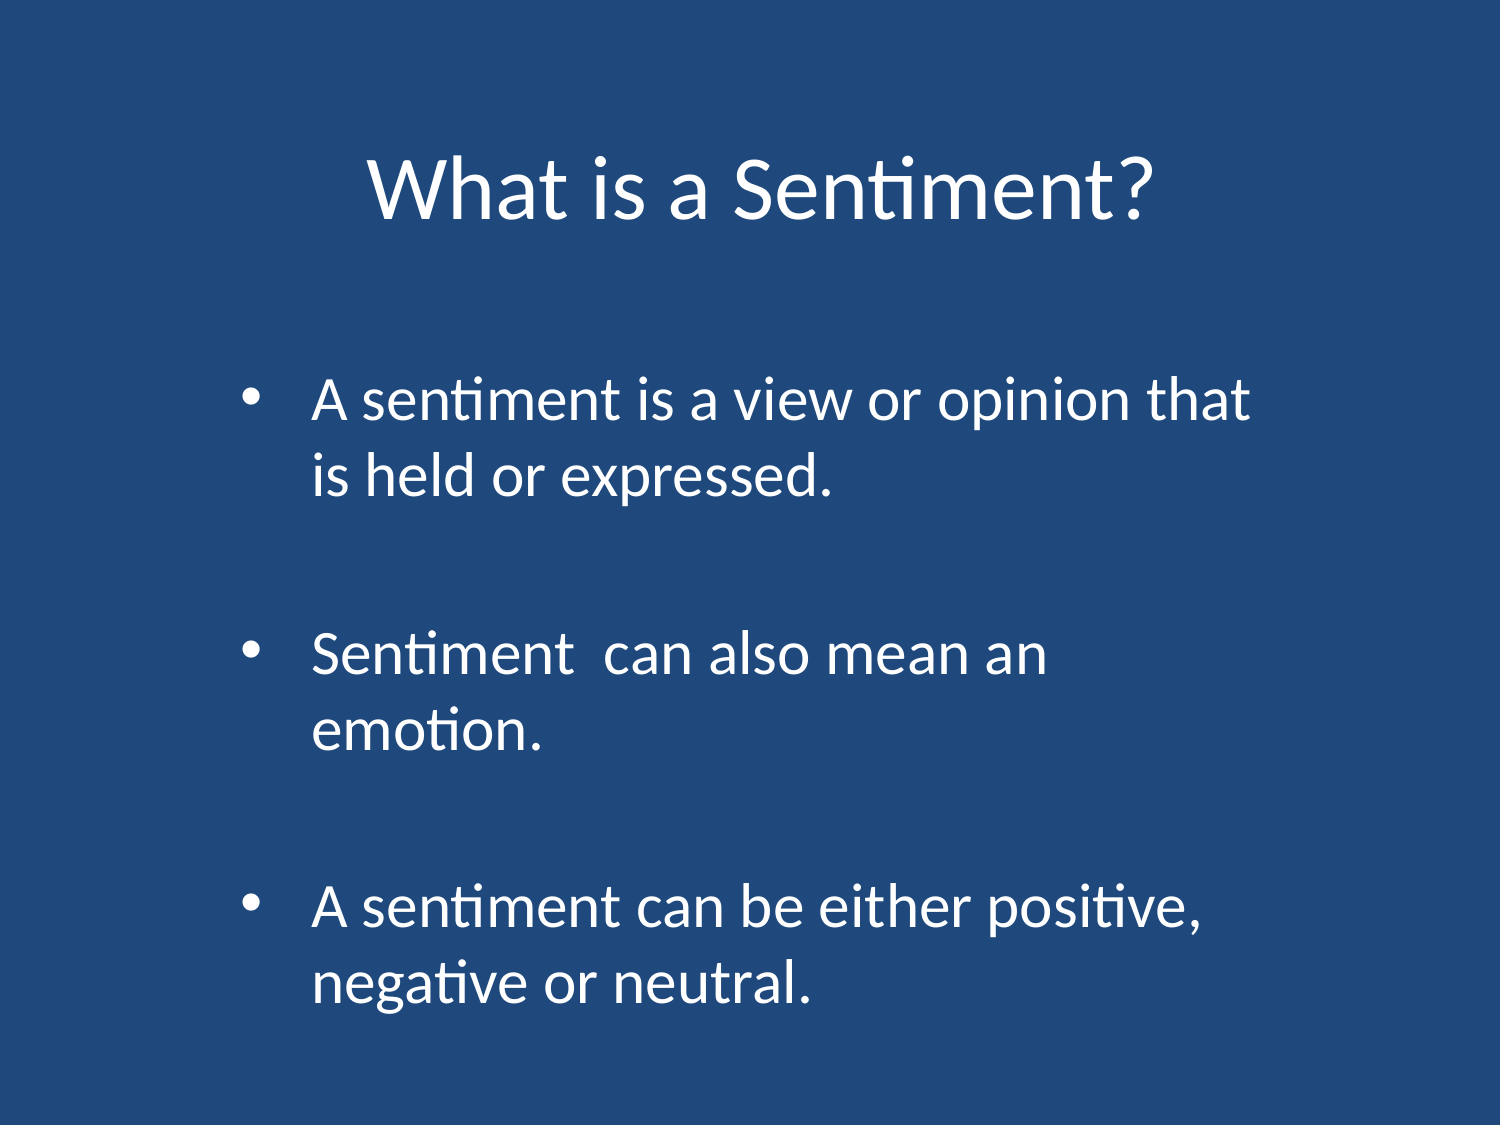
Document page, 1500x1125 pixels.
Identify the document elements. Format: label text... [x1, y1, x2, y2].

subtitle A sentiment is a view or opinion that is held or expressed. Sentiment can also mean an emotion. A sentiment can be either positive, negative or neutral. [225, 350, 1275, 1025]
title What is a Sentiment? [125, 62, 1400, 304]
